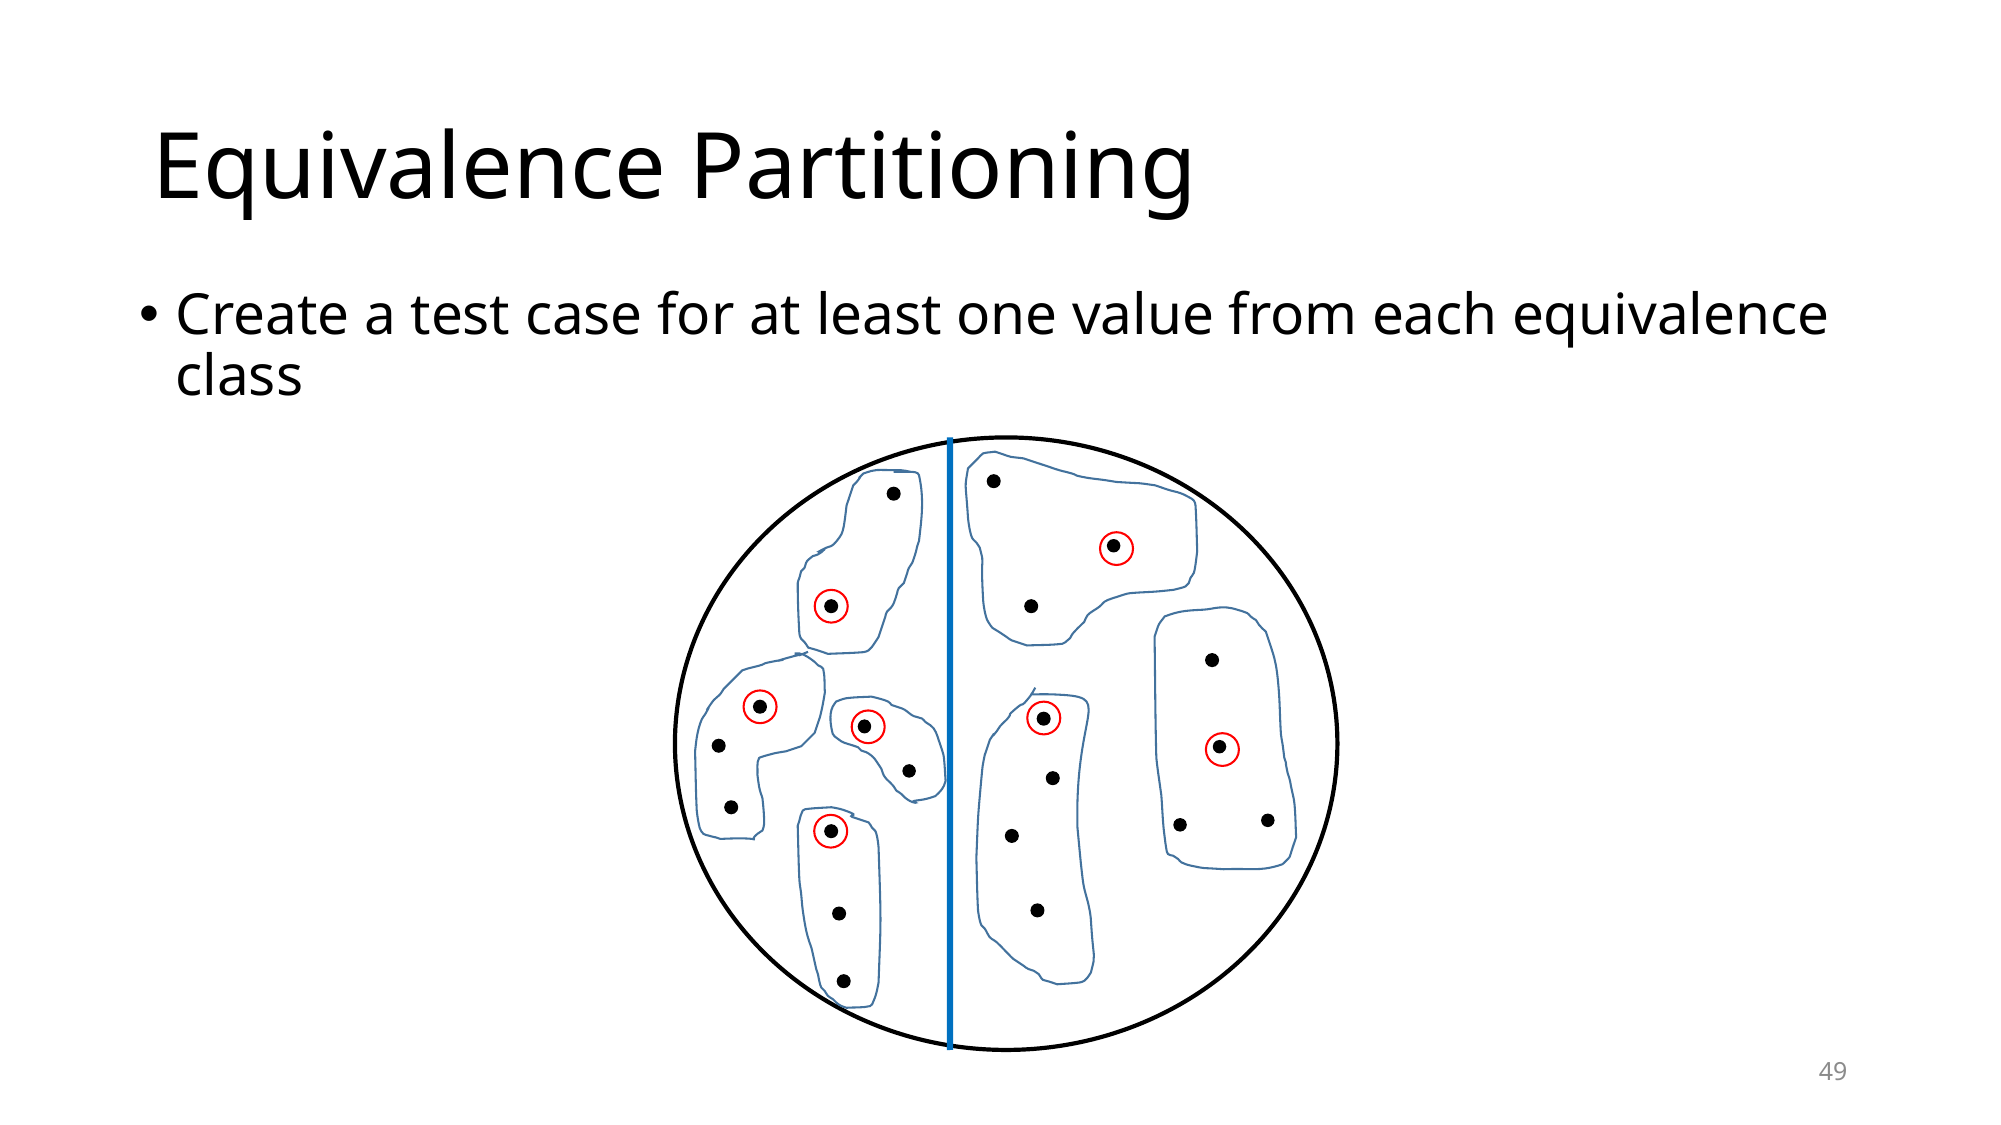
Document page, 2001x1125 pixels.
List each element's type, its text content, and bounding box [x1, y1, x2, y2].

text_box [1046, 771, 1060, 785]
text_box [1153, 606, 1298, 871]
text_box [829, 695, 947, 804]
slide_number 49 [1412, 1042, 1863, 1103]
list Create a test case for at least one value from each equivalence class [124, 277, 1877, 416]
text_box [850, 709, 886, 745]
title Equivalence Partitioning [137, 59, 1863, 277]
text_box [742, 689, 778, 725]
text_box [975, 687, 1095, 986]
text_box [674, 437, 1338, 1050]
text_box [813, 588, 849, 624]
text_box [813, 813, 849, 849]
text_box [1005, 829, 1019, 843]
text_box [796, 806, 882, 1009]
text_box [1026, 700, 1062, 736]
text_box [1204, 732, 1240, 767]
text_box [694, 650, 826, 841]
text_box [964, 450, 1199, 647]
text_box [1098, 531, 1135, 567]
text_box [832, 907, 846, 920]
text_box [1031, 904, 1044, 917]
text_box [796, 468, 924, 655]
text_box [724, 801, 738, 814]
